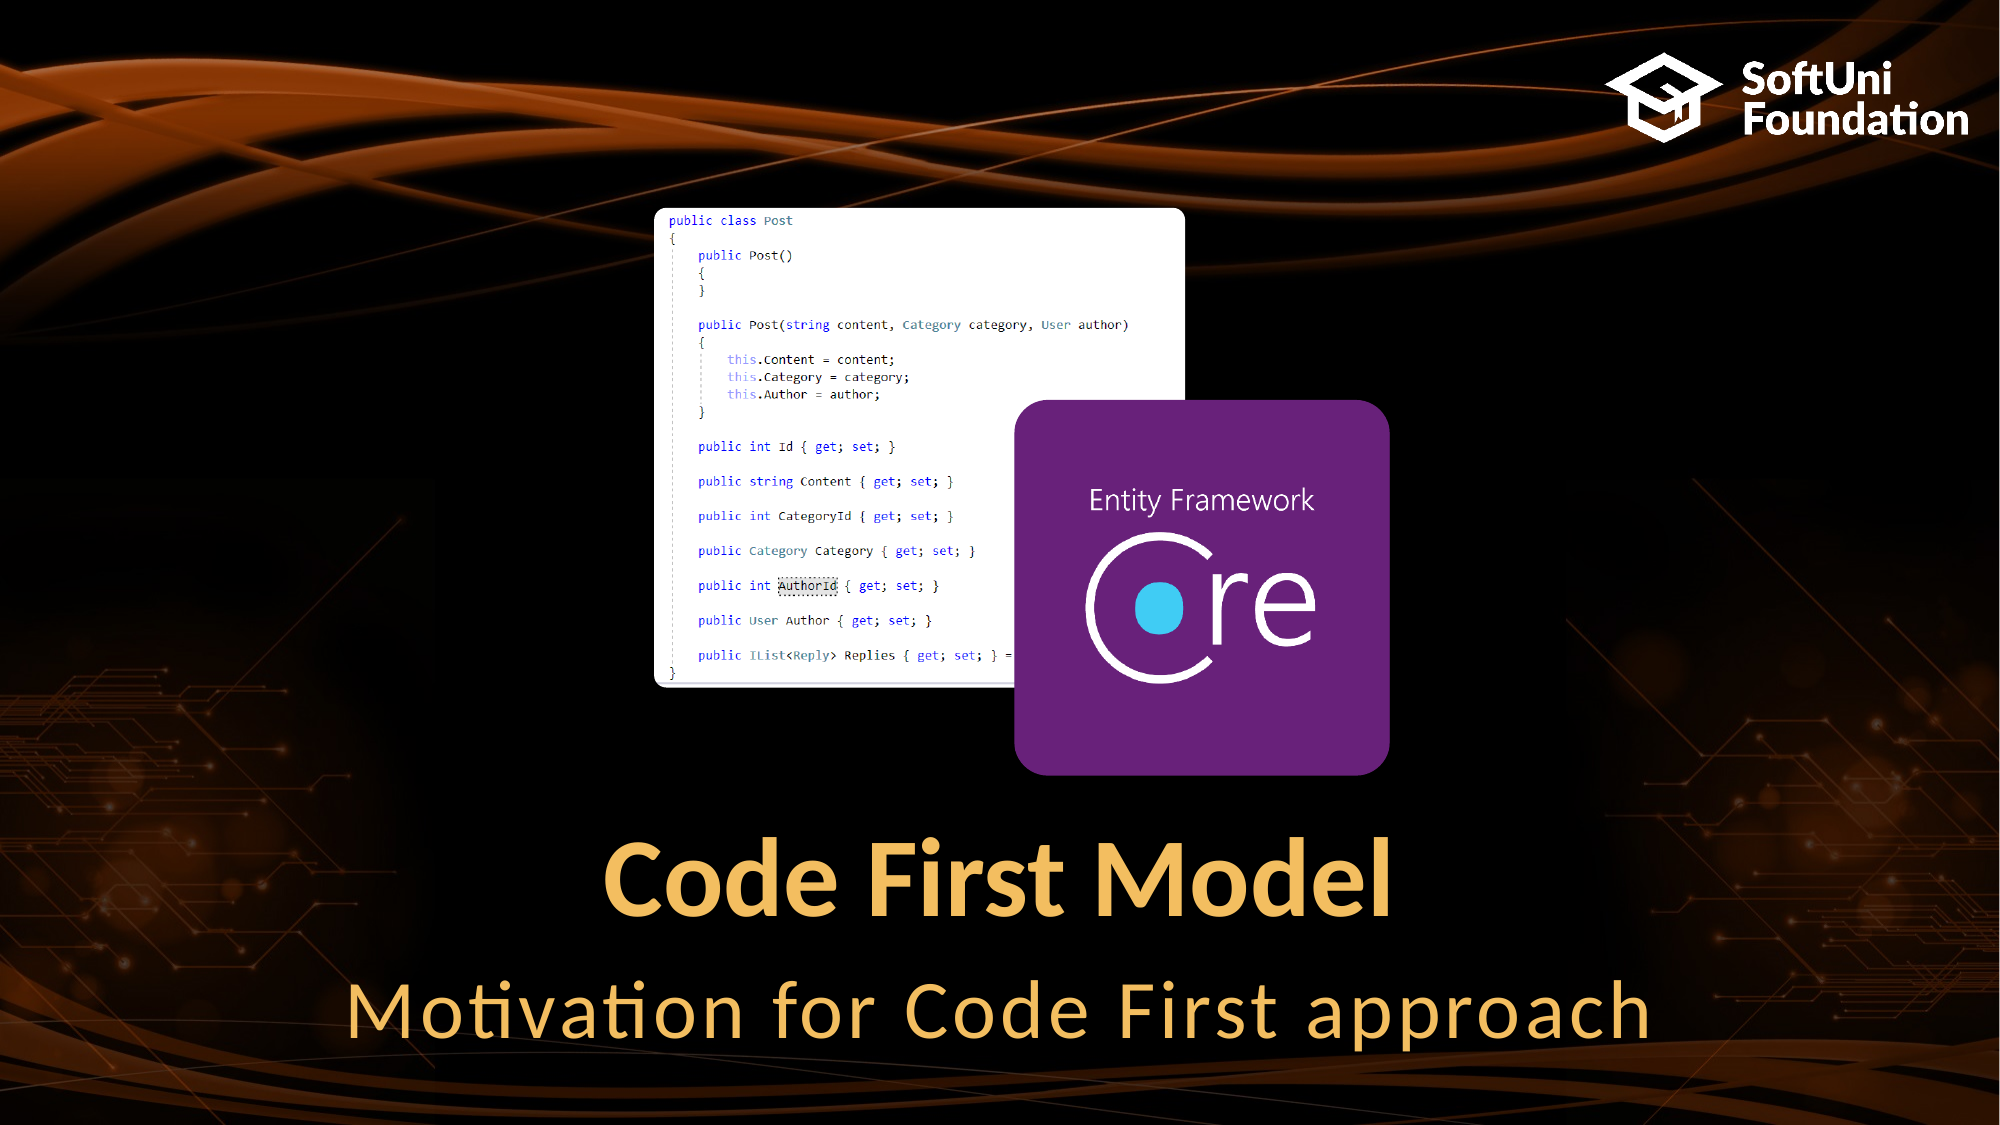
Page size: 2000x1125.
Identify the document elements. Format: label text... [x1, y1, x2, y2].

list Motivation for Code First approach [149, 944, 1850, 1062]
picture [0, 0, 2000, 1125]
title Code First Model [149, 812, 1850, 944]
